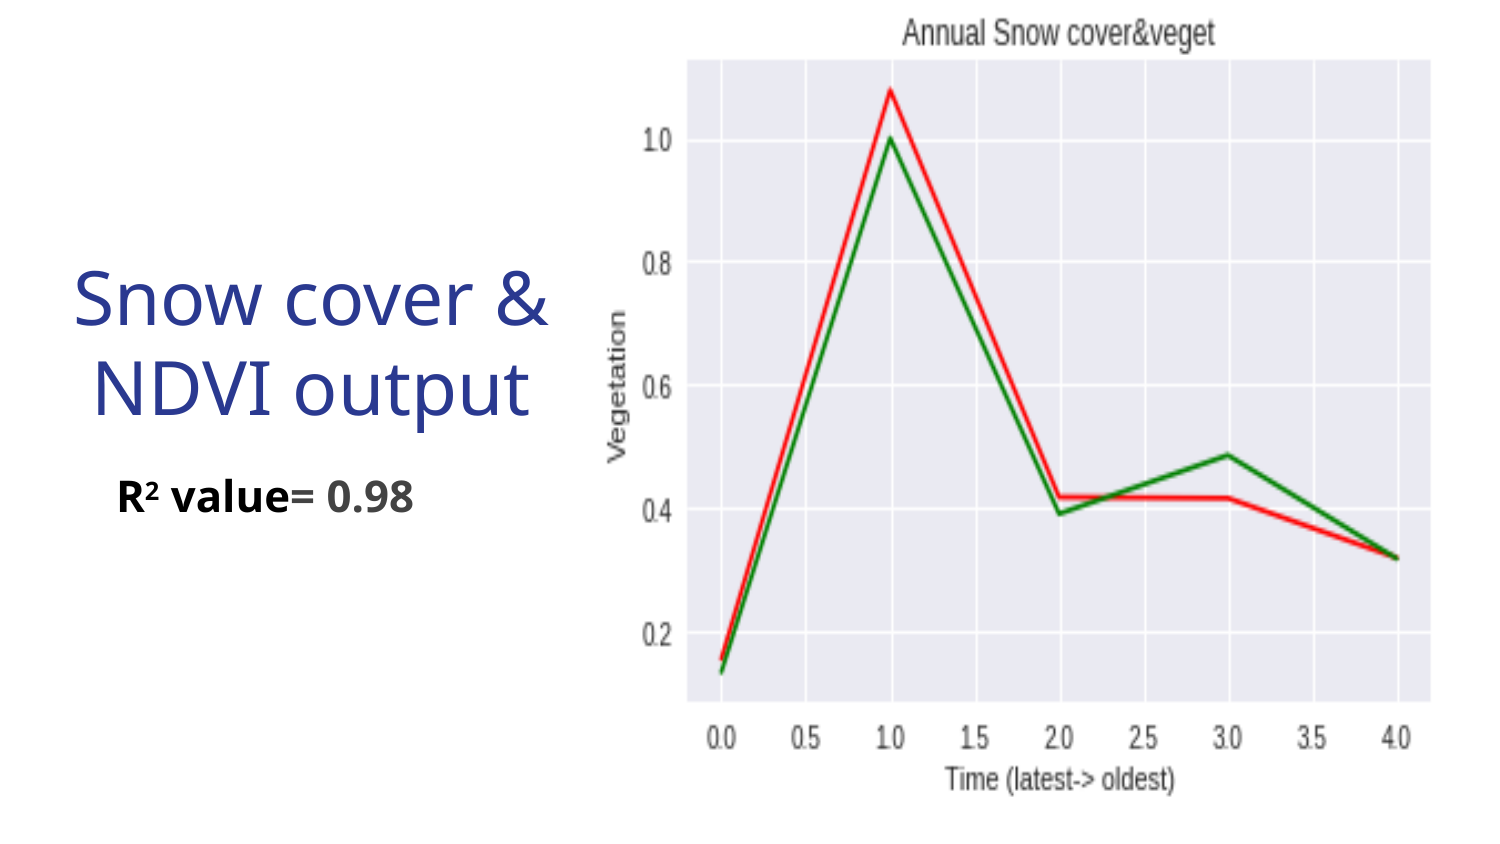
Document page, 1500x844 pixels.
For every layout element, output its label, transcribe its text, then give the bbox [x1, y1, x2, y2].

picture [579, 0, 1500, 844]
subtitle R2 value= 0.98 [43, 454, 560, 663]
title Snow cover & NDVI output [43, 188, 574, 446]
